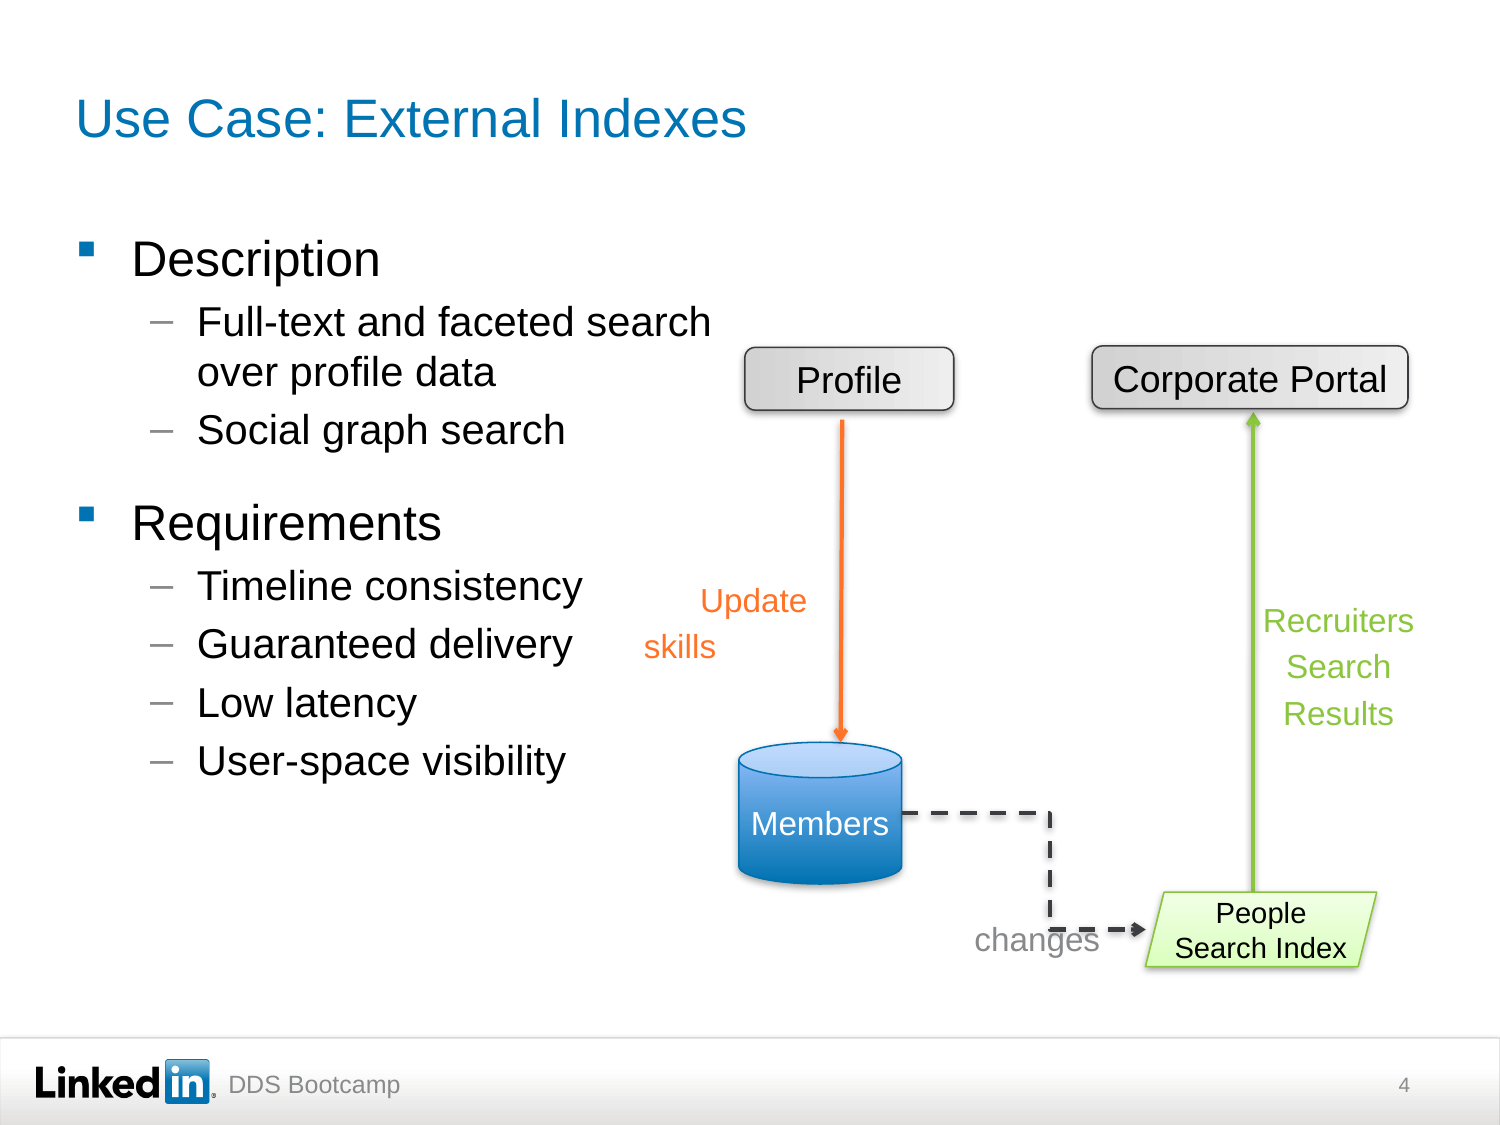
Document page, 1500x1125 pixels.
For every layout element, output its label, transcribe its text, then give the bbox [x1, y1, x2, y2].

text_box People Search Index [1151, 891, 1375, 968]
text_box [820, 883, 1147, 977]
text_box Requirements Timeline consistency Guaranteed delivery Low latency User-space visibility [74, 483, 741, 844]
title Use Case: External Indexes [75, 33, 1425, 199]
list Description Full-text and faceted search over profile data Social graph search [75, 218, 741, 483]
text_box Corporate Portal [1091, 345, 1409, 410]
text_box Profile [744, 346, 955, 411]
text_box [1252, 411, 1434, 894]
picture [36, 1059, 216, 1104]
text_box DB [741, 745, 900, 776]
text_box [685, 419, 847, 743]
text_box Members [738, 742, 903, 885]
slide_number 4 [1074, 1053, 1425, 1114]
